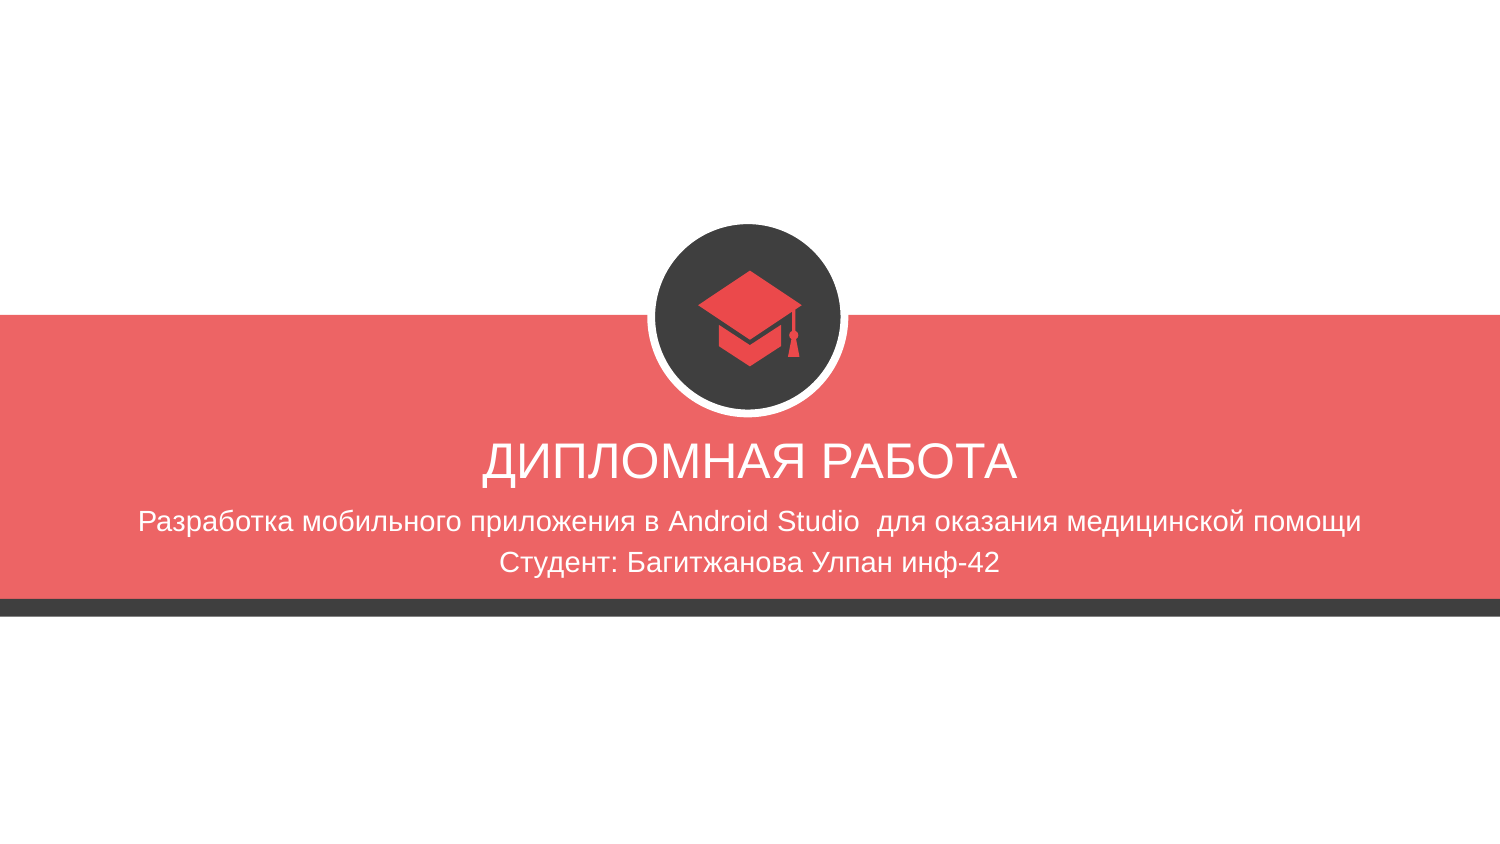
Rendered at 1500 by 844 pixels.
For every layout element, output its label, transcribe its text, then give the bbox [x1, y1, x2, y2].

list ДИПЛОМНАЯ РАБОТА [0, 419, 1500, 497]
list Разработка мобильного приложения в Android Studio для оказания медицинской помощи Студент: Багитжанова Улпан инф-42 [0, 516, 1500, 564]
text_box [695, 268, 804, 369]
